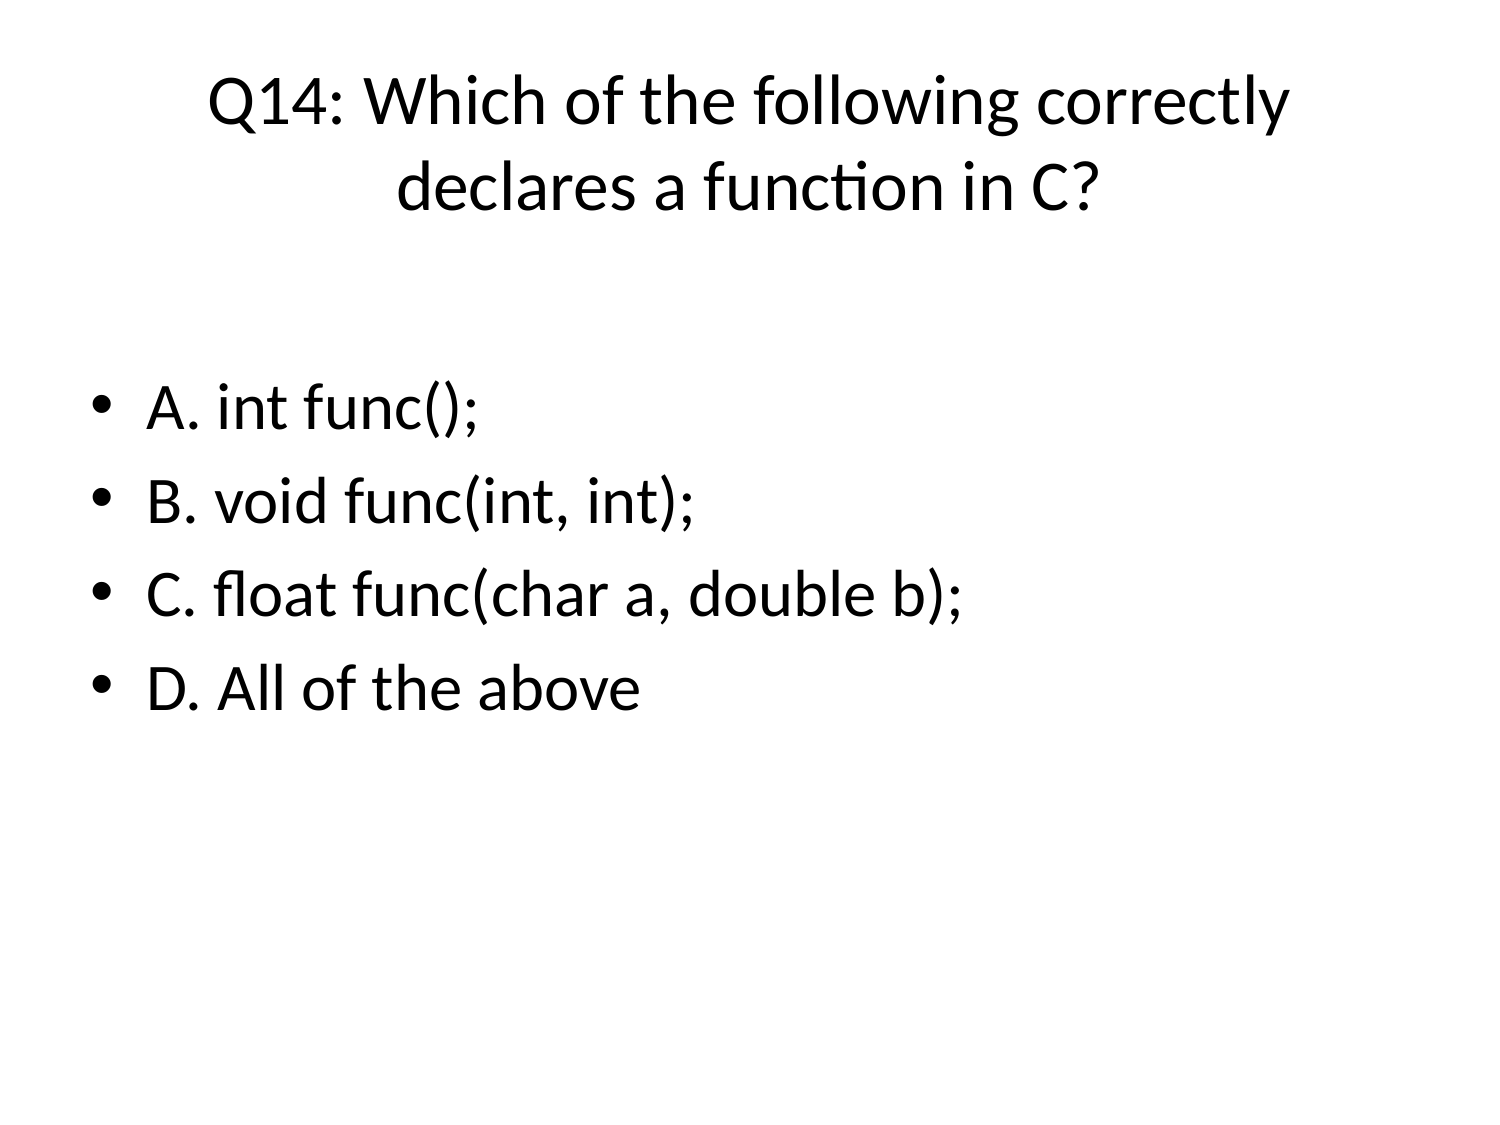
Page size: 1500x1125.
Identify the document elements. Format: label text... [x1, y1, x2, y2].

title Q14: Which of the following correctly declares a function in C? [75, 45, 1425, 233]
list A. int func(); B. void func(int, int); C. float func(char a, double b); D. All of the above (Answer) [75, 262, 1425, 1005]
